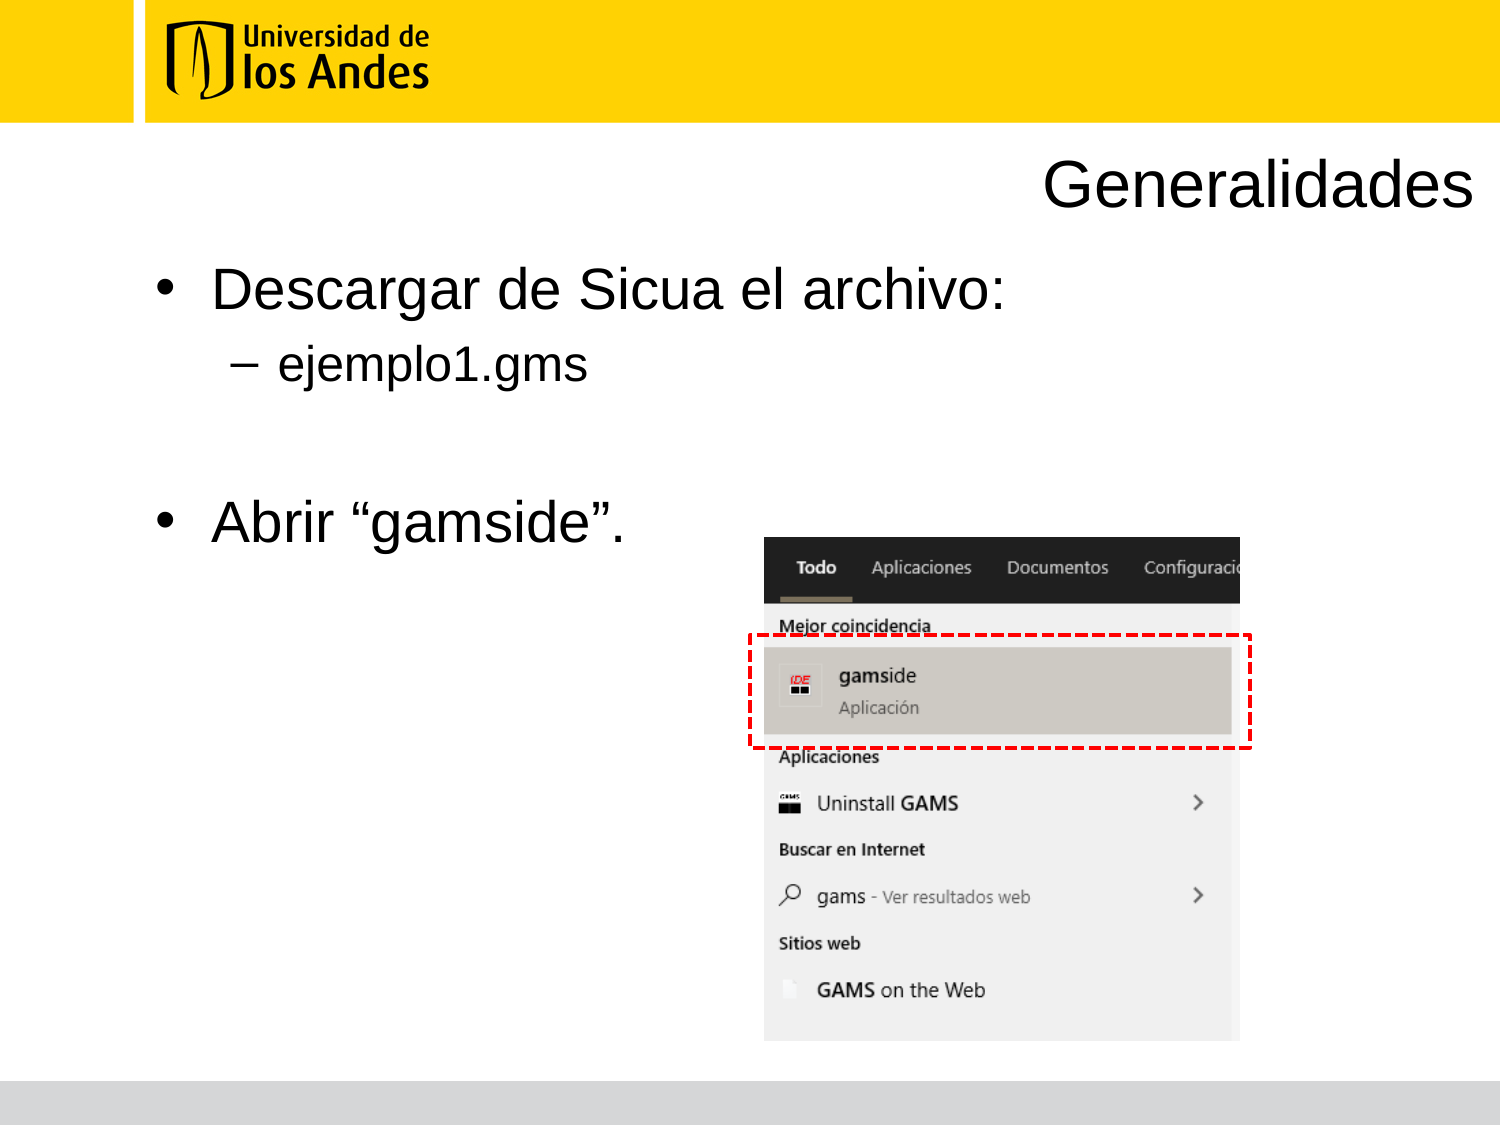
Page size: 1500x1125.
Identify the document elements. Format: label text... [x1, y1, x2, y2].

text_box [1244, 633, 1252, 750]
title Generalidades [140, 125, 1491, 238]
picture [764, 537, 1240, 1041]
list Descargar de Sicua el archivo: ejemplo1.gms Abrir “gamside”. [140, 243, 1491, 1101]
text_box [748, 633, 759, 750]
picture [0, 0, 1500, 1081]
